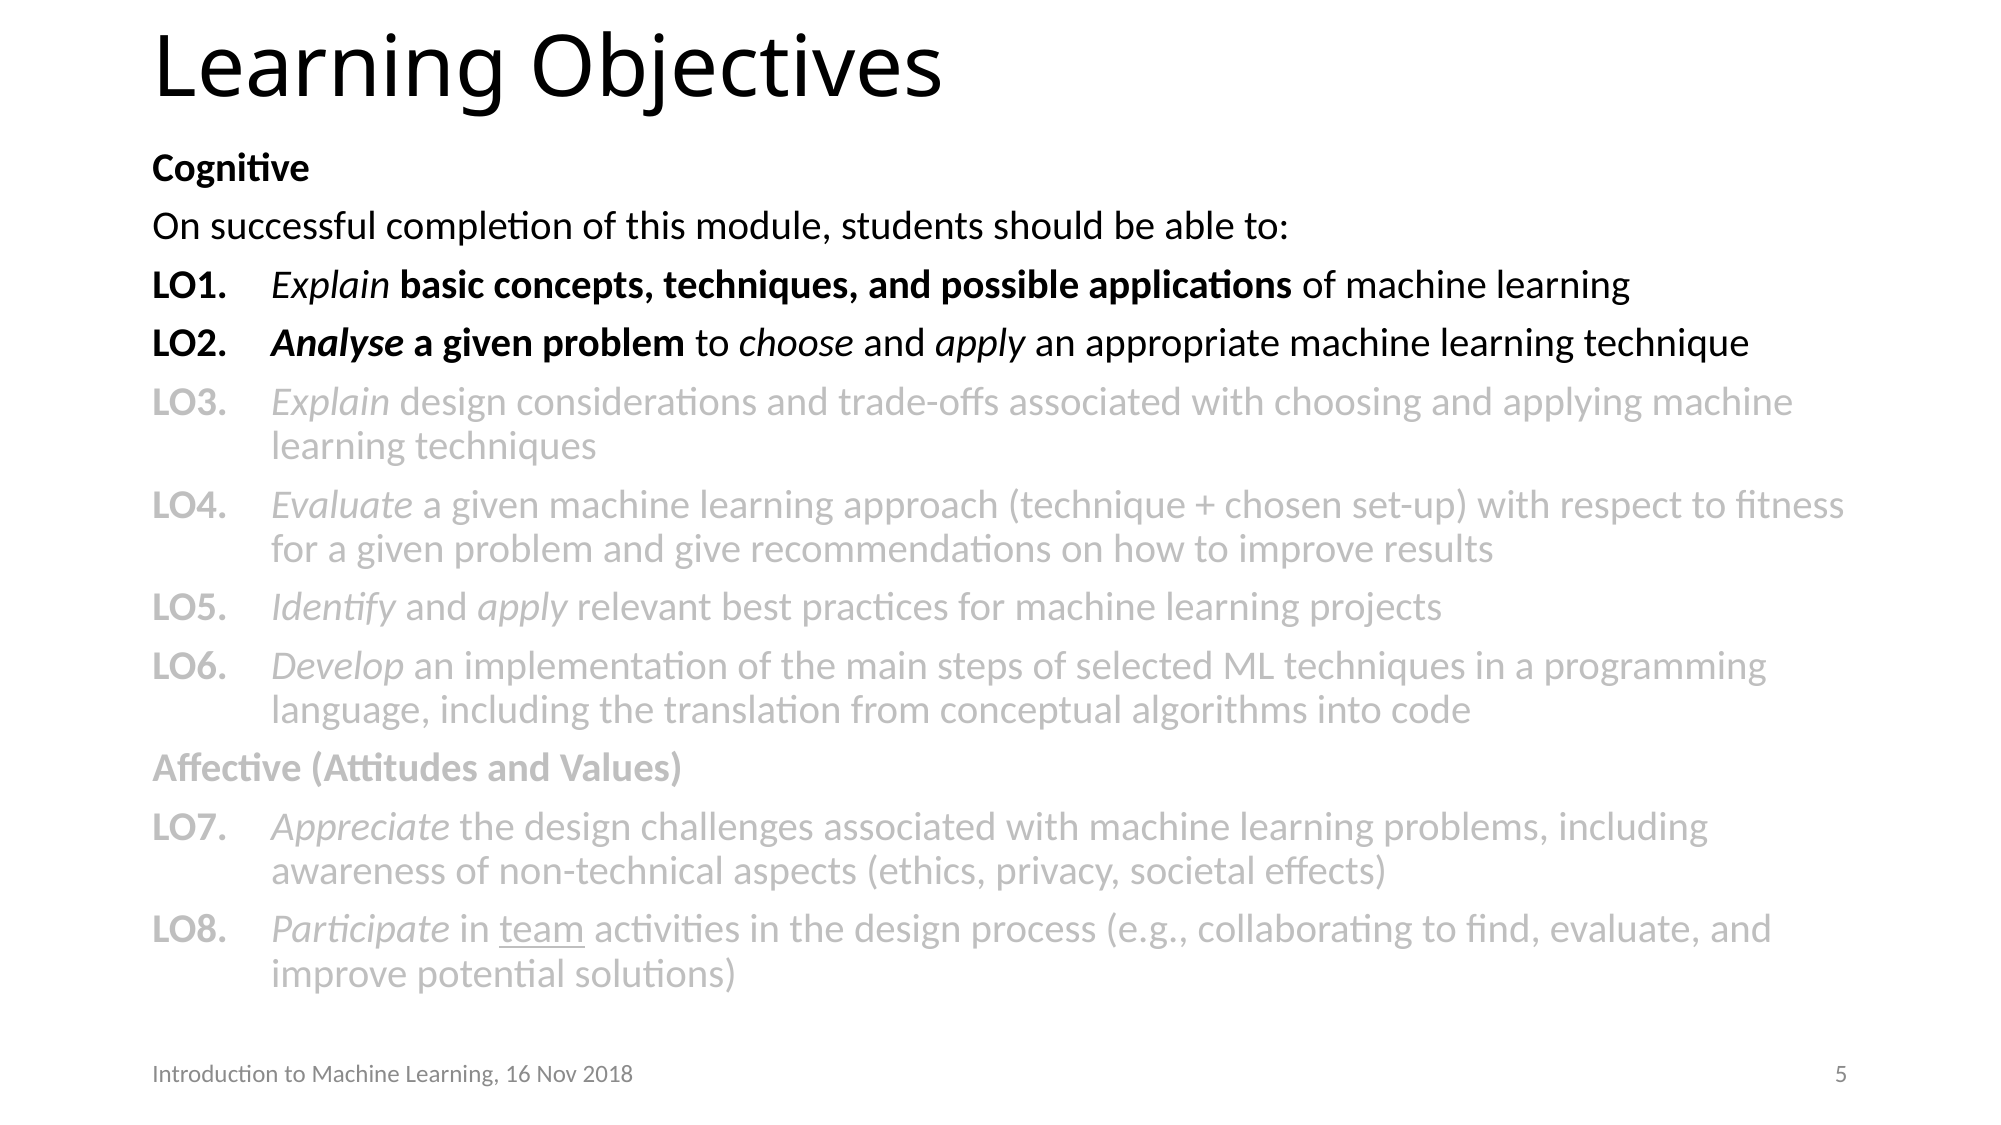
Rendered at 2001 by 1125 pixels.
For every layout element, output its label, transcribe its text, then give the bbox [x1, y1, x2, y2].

list Cognitive On successful completion of this module, students should be able to: LO1. Explain basic concepts, techniques, and possible applications of machine learning LO2. Analyse a given problem to choose and apply an appropriate machine learning technique LO3. Explain design considerations and trade-offs associated with choosing and applying machine learning techniques LO4. Evaluate a given machine learning approach (technique + chosen set-up) with respect to fitness for a given problem and give recommendations on how to improve results LO5. Identify and apply relevant best practices for machine learning projects LO6. Develop an implementation of the main steps of selected ML techniques in a programming language, including the translation from conceptual algorithms into code Affective (Attitudes and Values) LO7. Appreciate the design challenges associated with machine learning problems, including awareness of non-technical aspects (ethics, privacy, societal effects) LO8. Participate in team activities in the design process (e.g., collaborating to find, evaluate, and improve potential solutions) [137, 138, 1863, 1014]
slide_number 5 [1412, 1042, 1863, 1103]
footer Introduction to Machine Learning, 16 Nov 2018 [137, 1042, 813, 1103]
title Learning Objectives [137, 15, 1863, 124]
